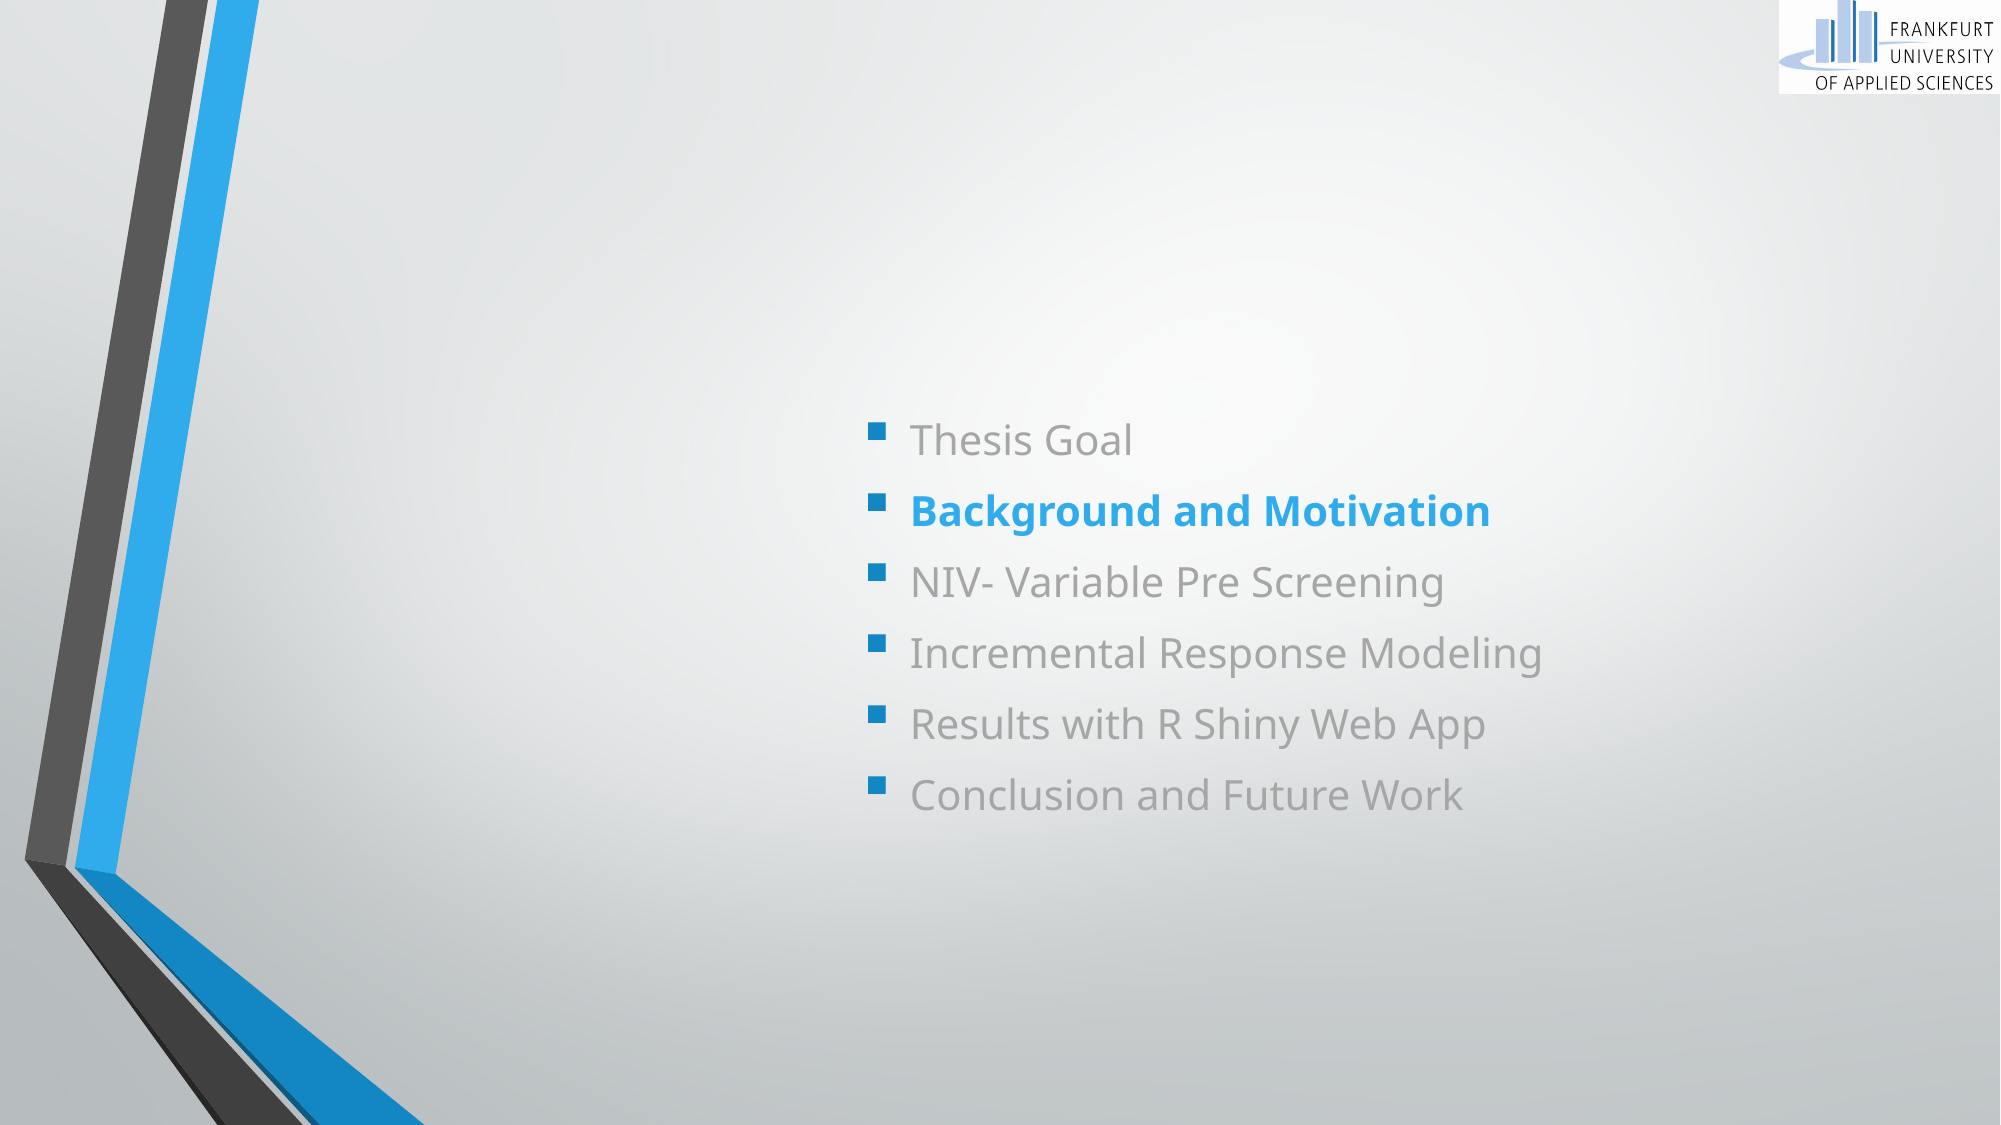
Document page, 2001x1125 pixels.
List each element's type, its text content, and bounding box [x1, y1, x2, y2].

picture [1779, 0, 2000, 94]
list Thesis Goal Background and Motivation NIV- Variable Pre Screening Incremental Response Modeling Results with R Shiny Web App Conclusion and Future Work [773, 219, 1864, 1013]
